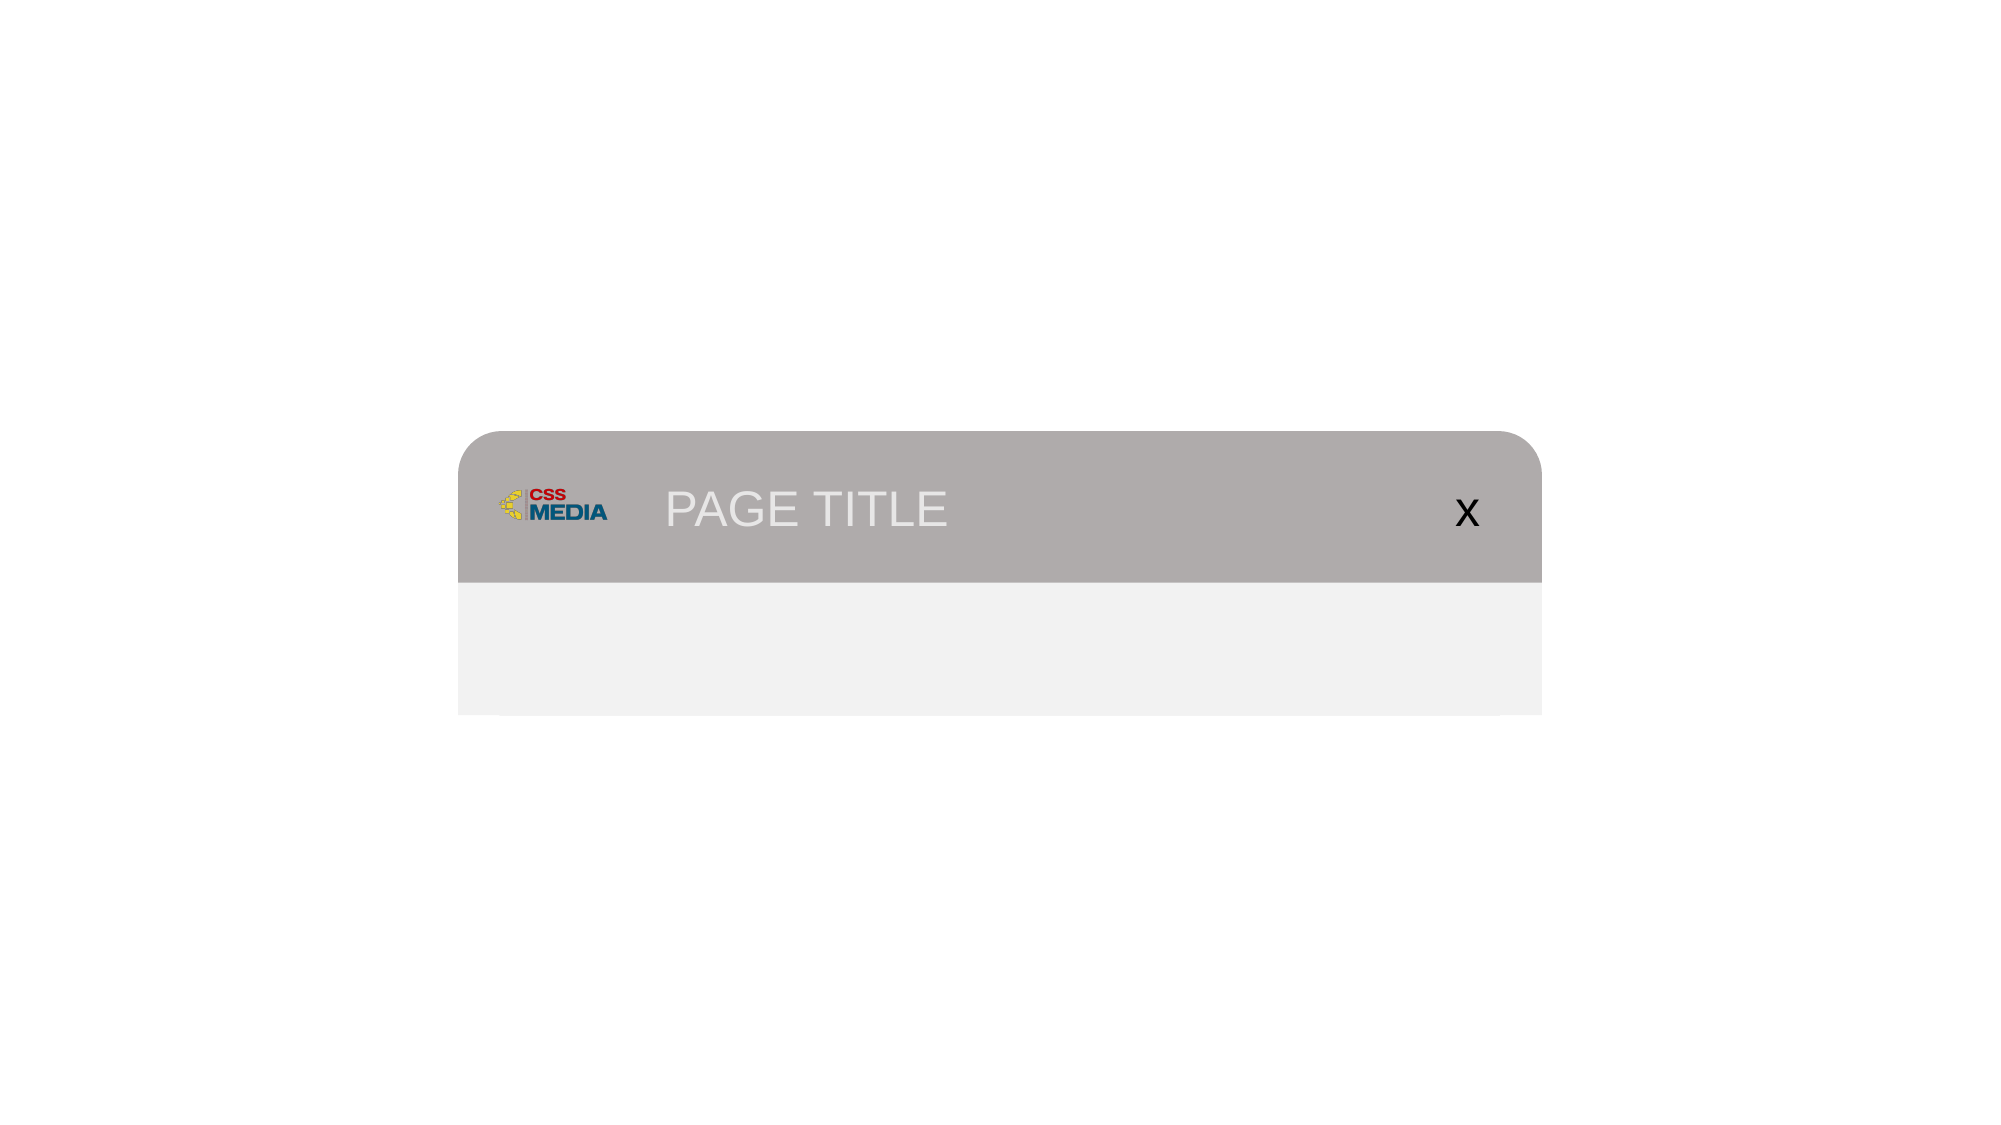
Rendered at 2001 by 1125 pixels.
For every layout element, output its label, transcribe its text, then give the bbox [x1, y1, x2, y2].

text_box x [1440, 468, 1496, 544]
text_box [456, 430, 1543, 672]
text_box [457, 582, 1543, 716]
text_box PAGE TITLE [649, 468, 1284, 544]
picture [487, 440, 621, 573]
